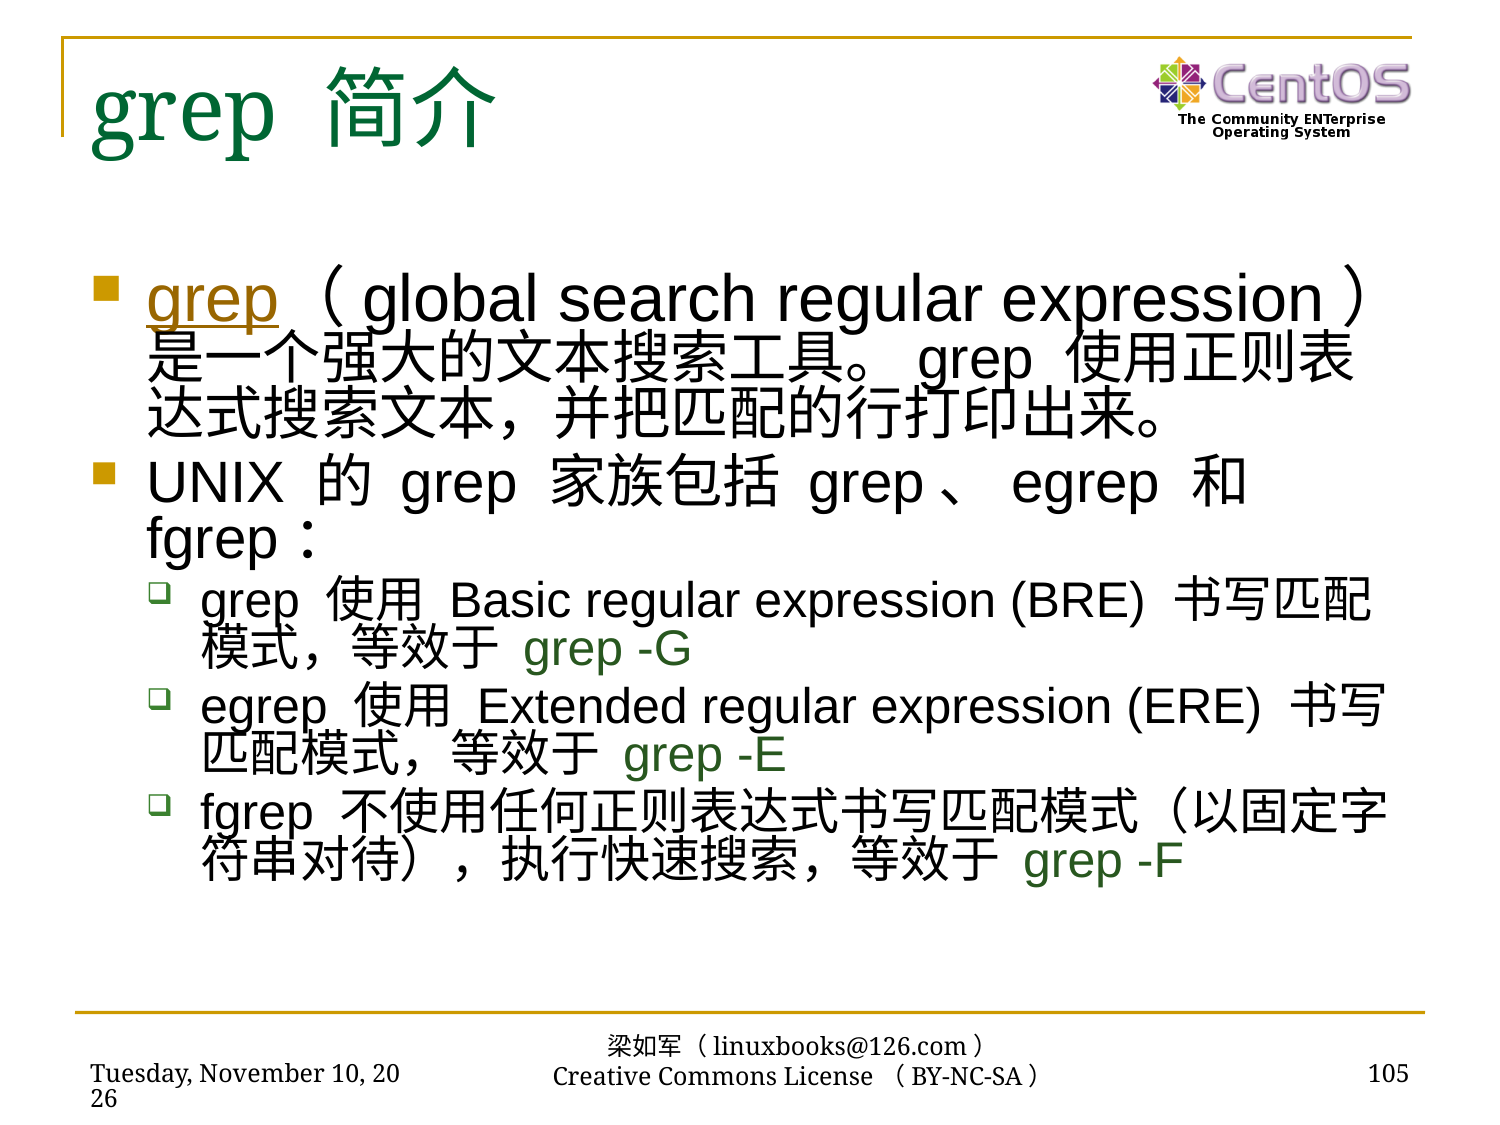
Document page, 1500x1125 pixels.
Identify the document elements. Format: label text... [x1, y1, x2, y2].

footer 梁如军（linuxbooks@126.com） Creative Commons License（BY-NC-SA） [359, 1022, 1247, 1099]
slide_number 105 [1074, 1023, 1426, 1100]
title grep 简介 [74, 45, 1426, 233]
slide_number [74, 1023, 426, 1100]
list grep（global search regular expression）是一个强大的文本搜索工具。grep 使用正则表达式搜索文本，并把匹配的行打印出来。 UNIX 的 grep 家族包括 grep、egrep 和 fgrep： grep 使用 Basic regular expression (BRE) 书写匹配模式，等效于 grep -G egrep 使用 Extended regular expression (ERE) 书写匹配模式，等效于 grep -E fgrep 不使用任何正则表达式书写匹配模式（以固定字符串对待），执行快速搜索，等效于 grep -F [74, 262, 1426, 1006]
